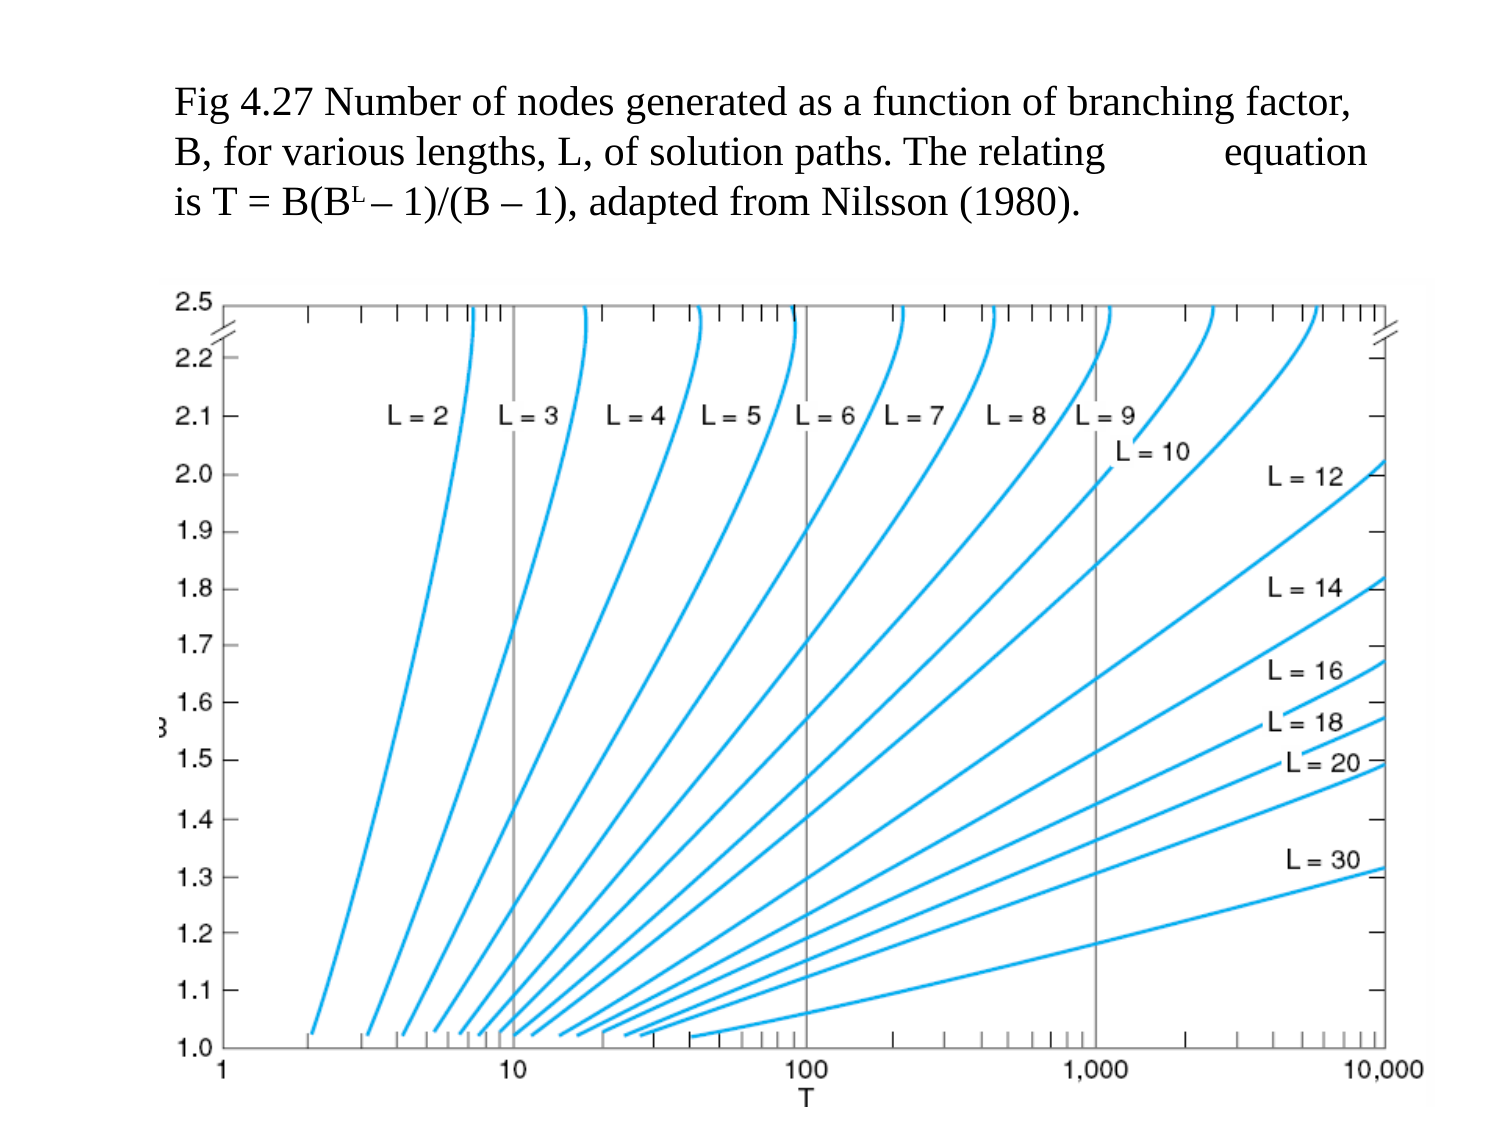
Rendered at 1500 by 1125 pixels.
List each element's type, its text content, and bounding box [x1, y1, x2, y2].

text_box Fig 4.27 Number of nodes generated as a function of branching factor, B, for various lengths, L, of solution paths. The relating equation is T = B(BL – 1)/(B – 1), adapted from Nilsson (1980). [159, 66, 1410, 232]
picture [159, 278, 1435, 1108]
